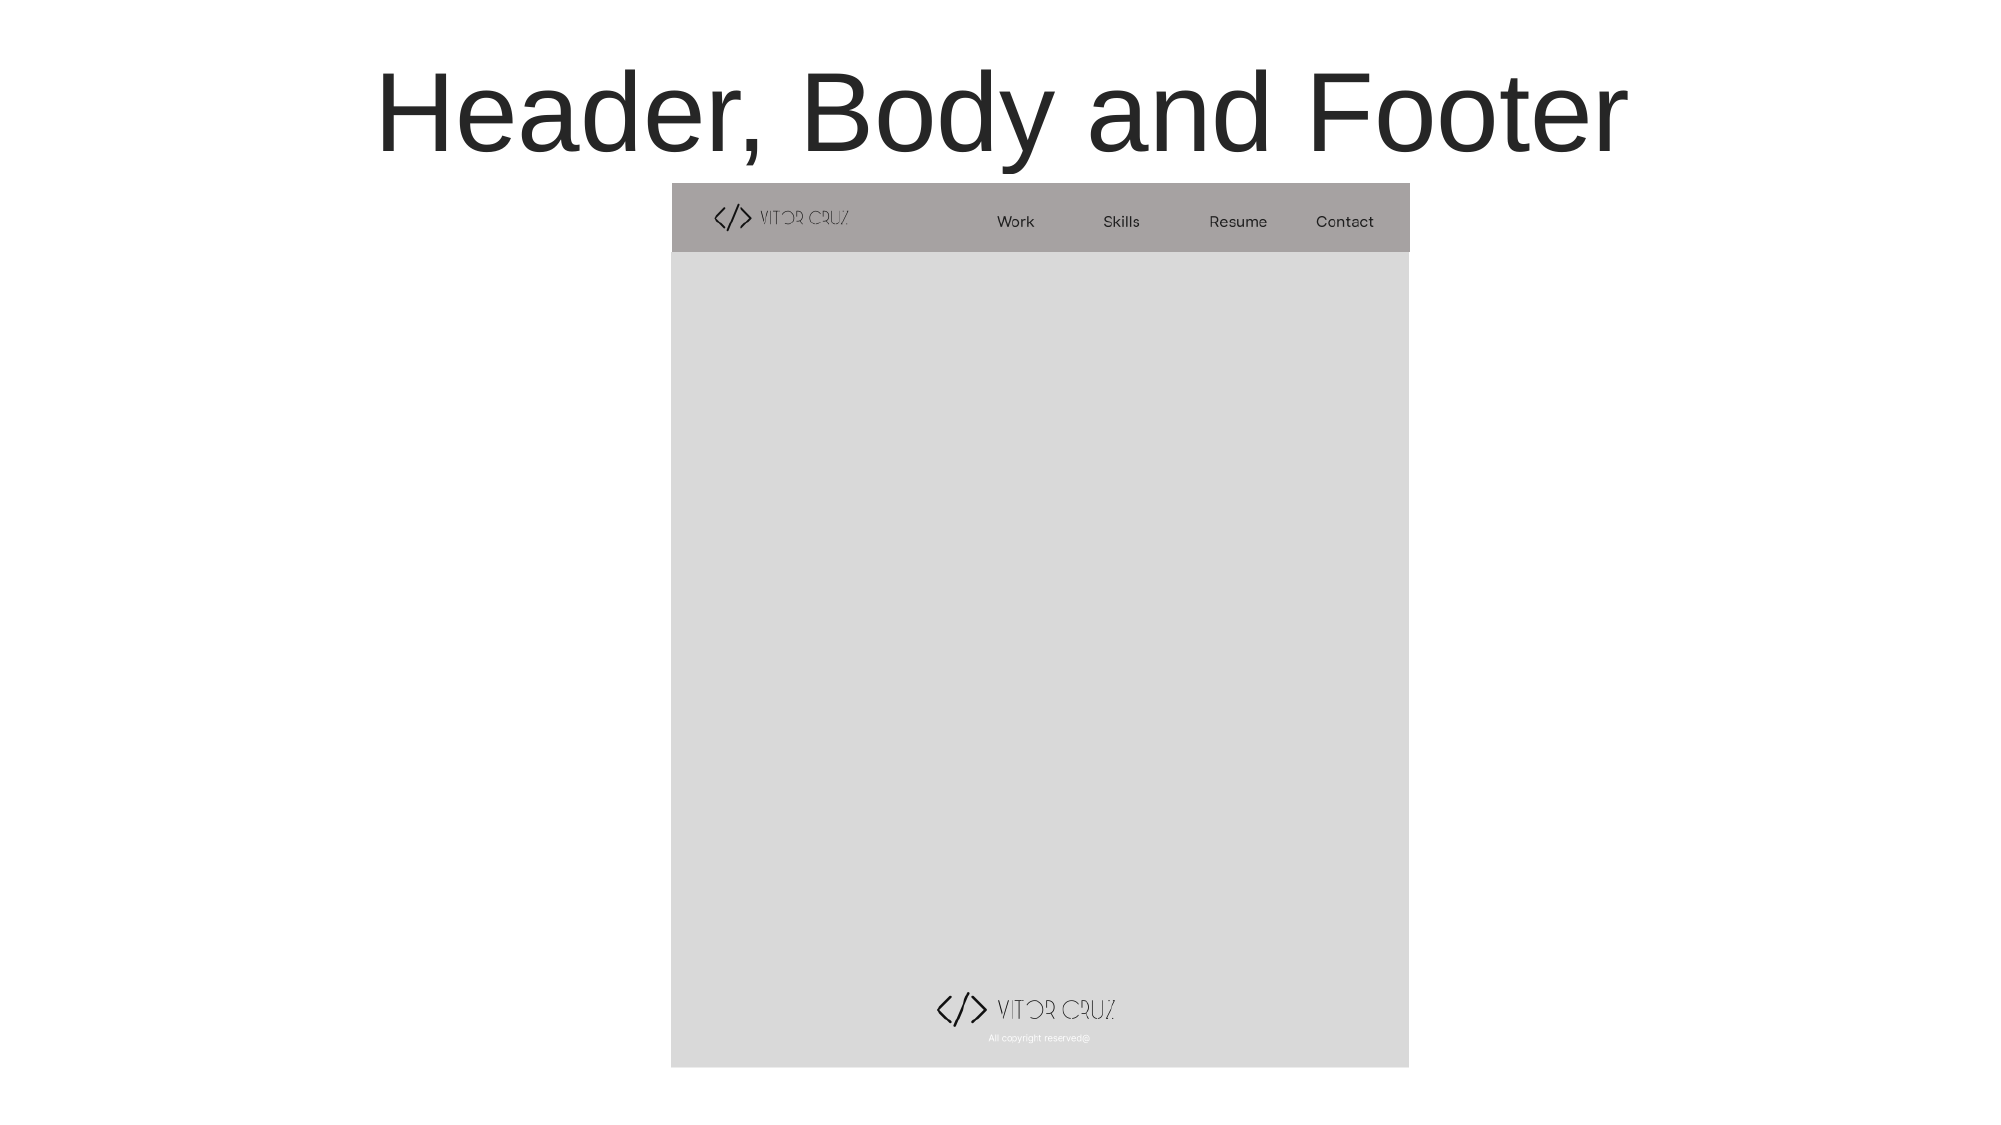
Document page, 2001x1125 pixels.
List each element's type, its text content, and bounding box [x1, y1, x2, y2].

picture [617, 174, 1433, 1116]
list Header, Body and Footer [53, 55, 1952, 175]
